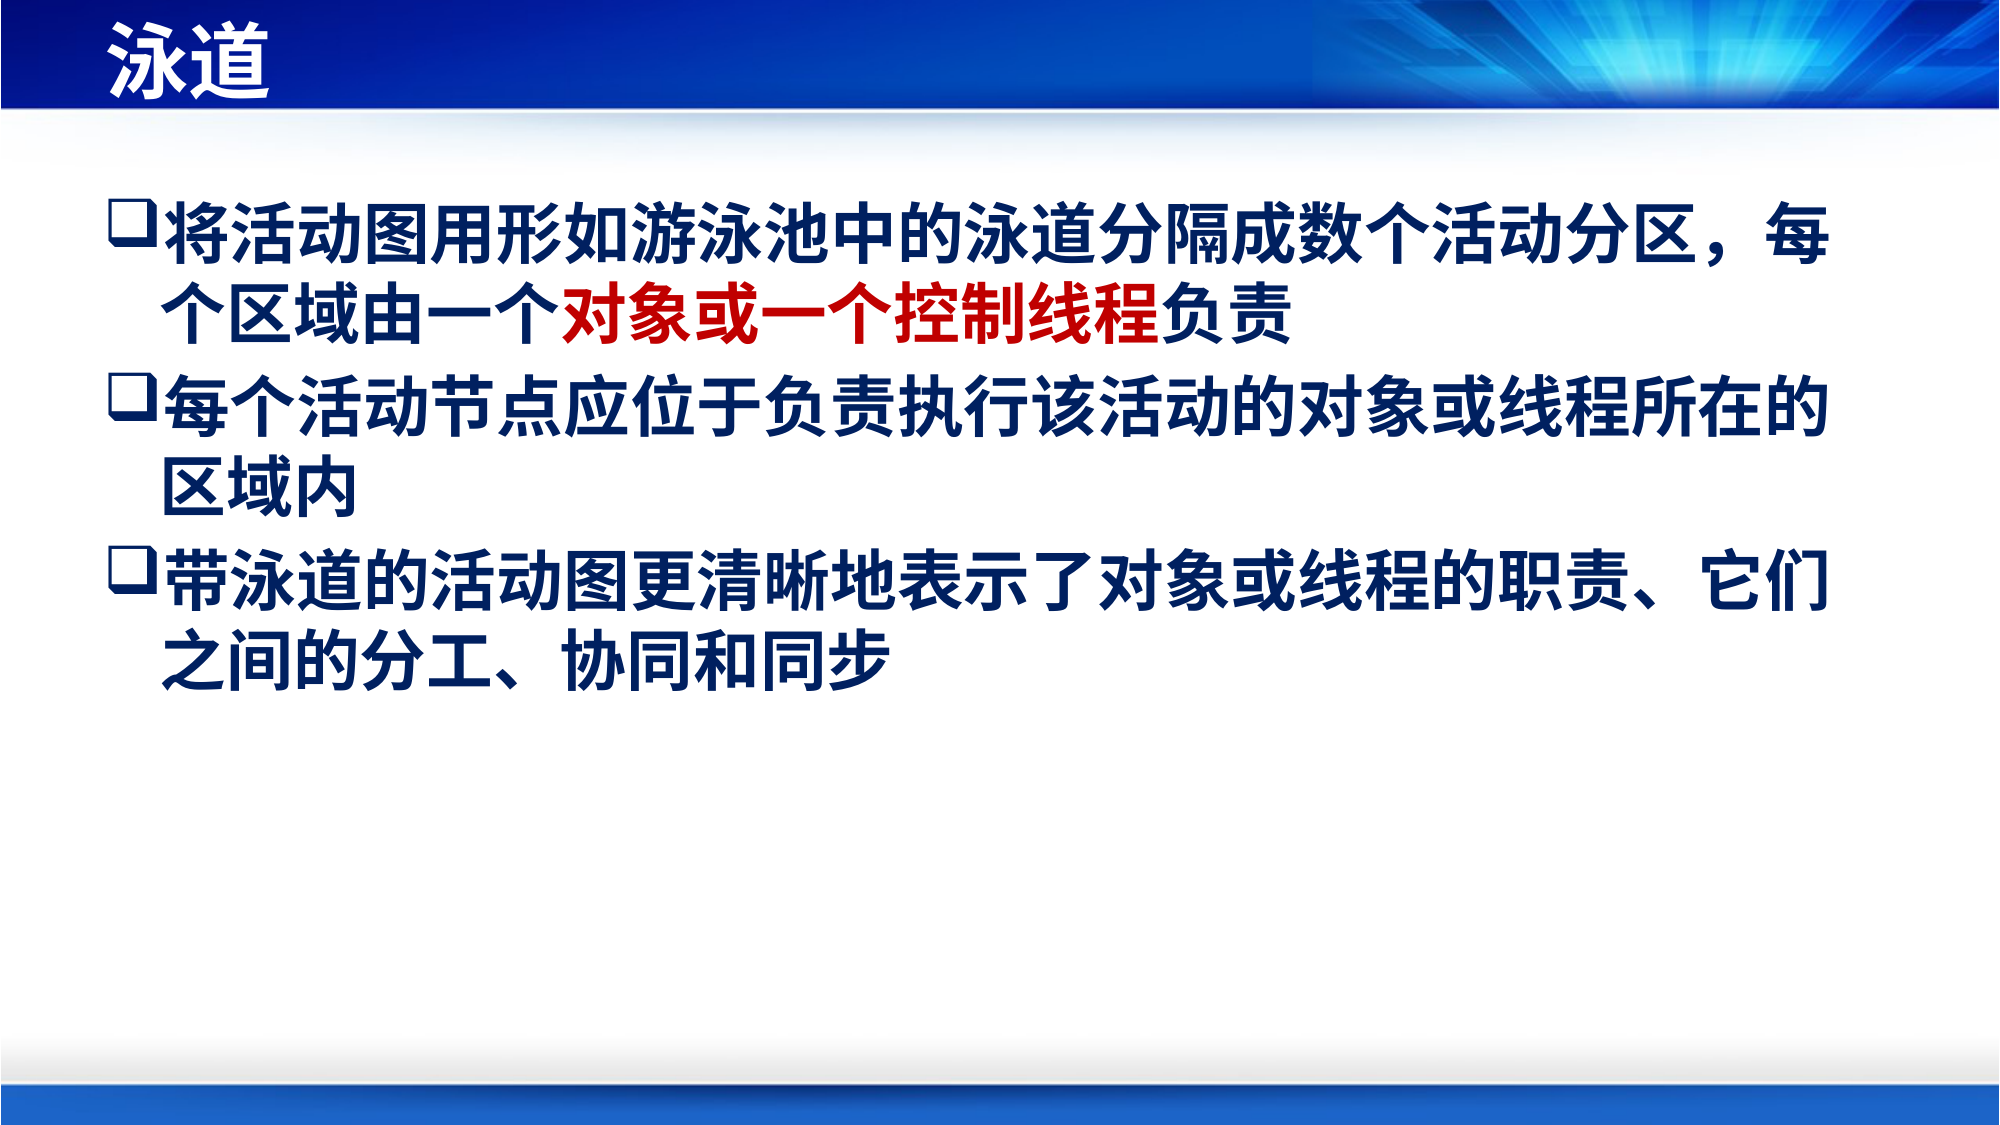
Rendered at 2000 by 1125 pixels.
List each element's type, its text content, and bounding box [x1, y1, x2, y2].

title 泳道 [90, 1, 1880, 118]
picture [1, 0, 1999, 1125]
list 将活动图用形如游泳池中的泳道分隔成数个活动分区，每个区域由一个对象或一个控制线程负责 每个活动节点应位于负责执行该活动的对象或线程所在的区域内 带泳道的活动图更清晰地表示了对象或线程的职责、它们之间的分工、协同和同步 [88, 184, 1880, 1012]
